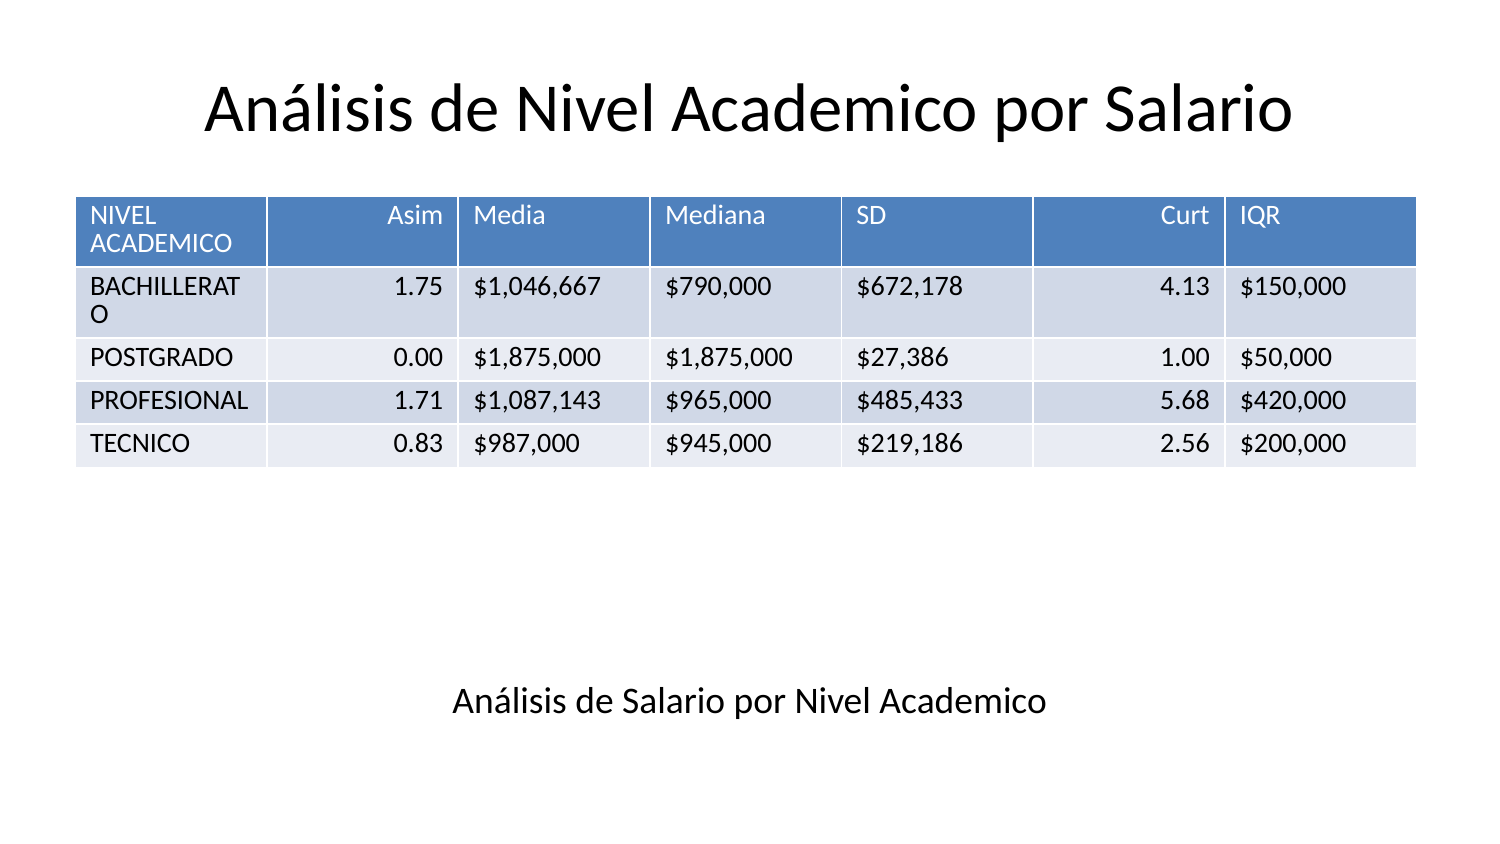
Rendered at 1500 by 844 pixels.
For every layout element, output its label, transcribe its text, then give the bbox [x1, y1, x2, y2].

table_cell $1,875,000 [459, 339, 649, 380]
table_cell 0.83 [268, 425, 457, 467]
table_cell $945,000 [651, 425, 841, 467]
table_cell 1.71 [268, 382, 457, 423]
table_cell $150,000 [1226, 268, 1416, 337]
table_header Asim [268, 197, 457, 266]
table_cell $27,386 [842, 339, 1032, 380]
title Análisis de Nivel Academico por Salario [75, 33, 1425, 175]
table_cell 4.13 [1034, 268, 1224, 337]
table_cell 1.00 [1034, 339, 1224, 380]
table_cell $1,087,143 [459, 382, 649, 423]
table_cell $485,433 [842, 382, 1032, 423]
table_cell 1.75 [268, 268, 457, 337]
table_cell 5.68 [1034, 382, 1224, 423]
table_cell BACHILLERATO [76, 268, 266, 337]
table_cell $420,000 [1226, 382, 1416, 423]
table_header SD [842, 197, 1032, 266]
table_cell $50,000 [1226, 339, 1416, 380]
table_cell PROFESIONAL [76, 382, 266, 423]
table_cell $219,186 [842, 425, 1032, 467]
table_cell $672,178 [842, 268, 1032, 337]
table_header Curt [1034, 197, 1224, 266]
table_header IQR [1226, 197, 1416, 266]
table_cell 2.56 [1034, 425, 1224, 467]
table_cell TECNICO [76, 425, 266, 467]
text_box Análisis de Salario por Nivel Academico [74, 668, 1425, 753]
table_cell $790,000 [651, 268, 841, 337]
table_cell $200,000 [1226, 425, 1416, 467]
table_header NIVEL ACADEMICO [76, 197, 266, 266]
table_cell POSTGRADO [76, 339, 266, 380]
table_cell 0.00 [268, 339, 457, 380]
table_cell $1,046,667 [459, 268, 649, 337]
table_header Mediana [651, 197, 841, 266]
table_cell $987,000 [459, 425, 649, 467]
table_cell $1,875,000 [651, 339, 841, 380]
table_cell $965,000 [651, 382, 841, 423]
table_header Media [459, 197, 649, 266]
